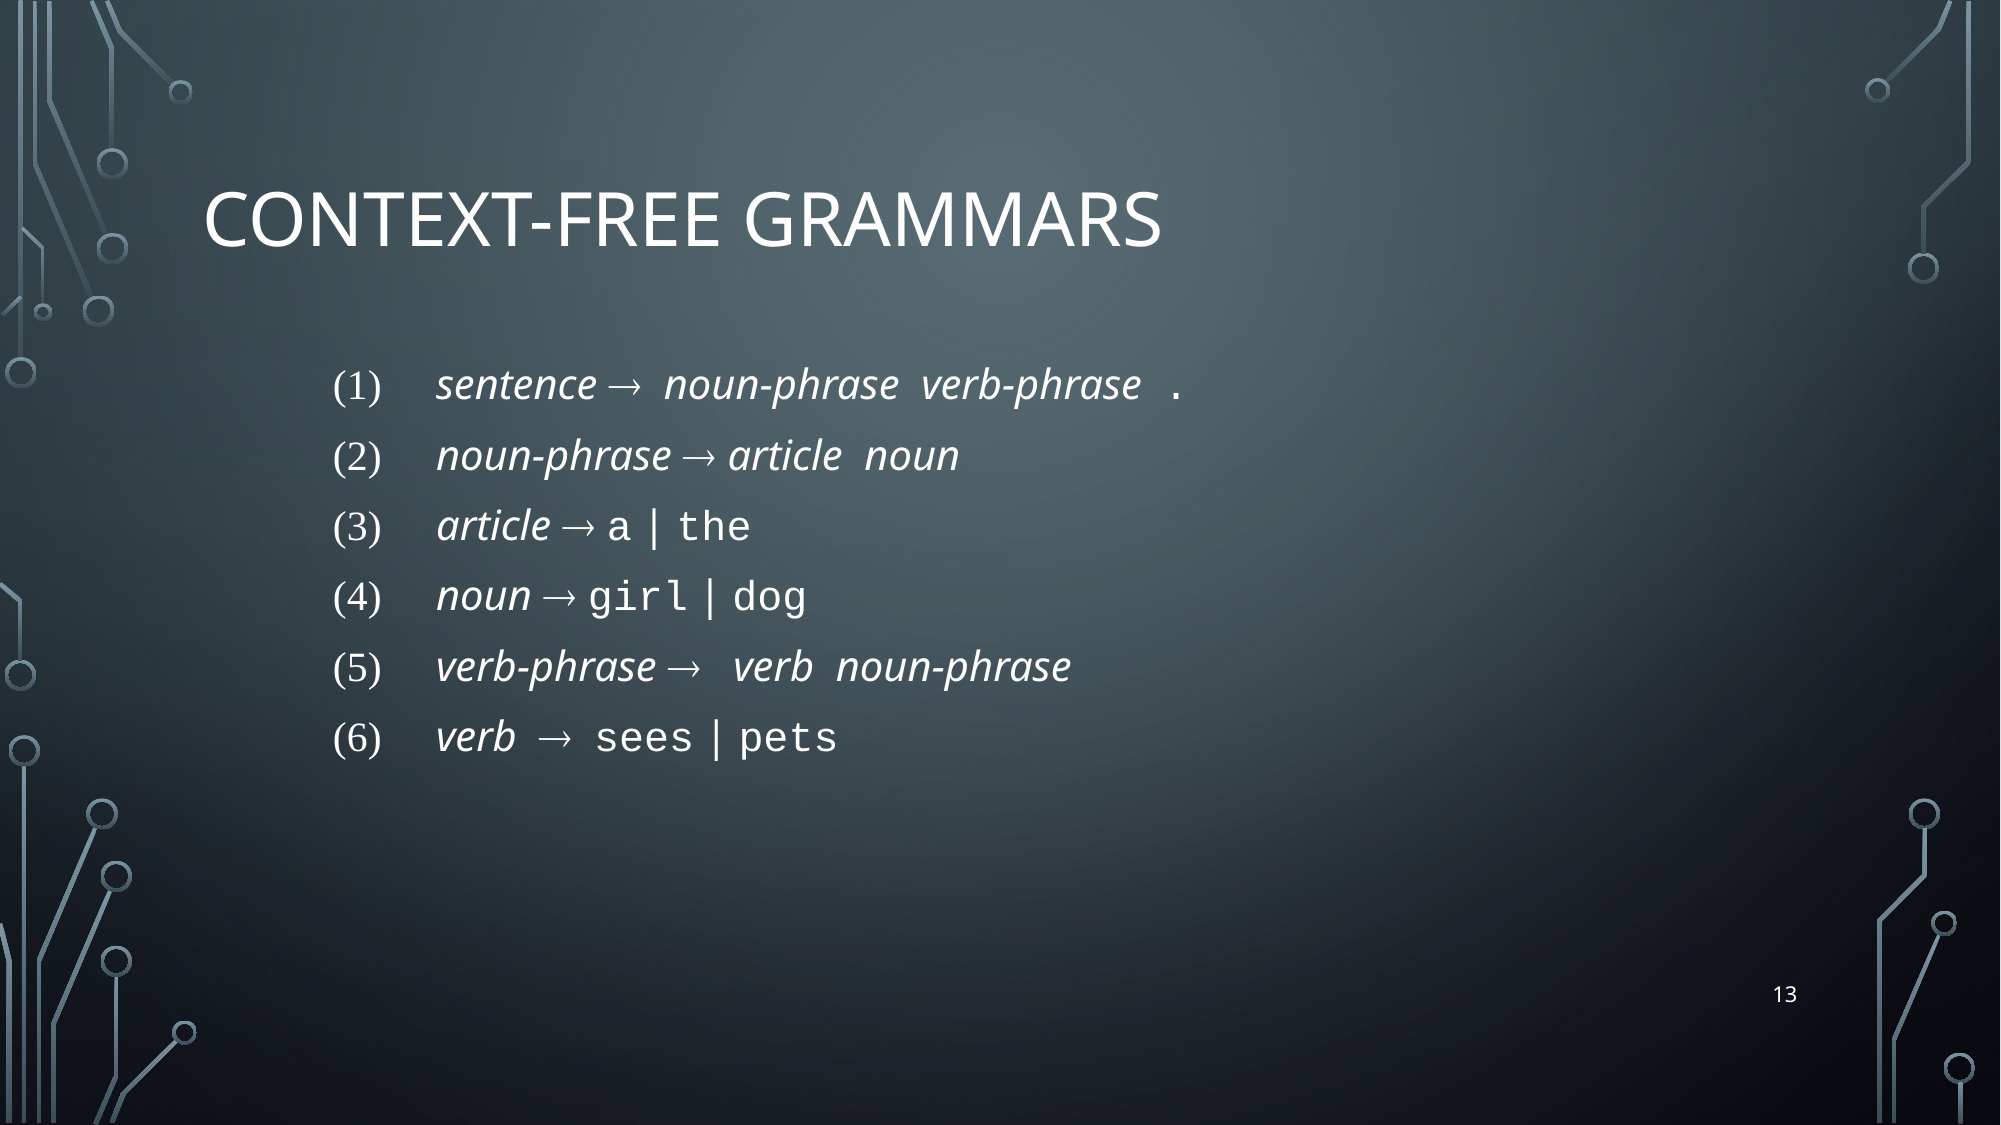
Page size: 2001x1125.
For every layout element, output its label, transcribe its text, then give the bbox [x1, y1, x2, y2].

list (1) sentence ® noun-phrase verb-phrase . (2) noun-phrase ® article noun (3) article ® a | the (4) noun ® girl | dog (5) verb-phrase ® verb noun-phrase (6) verb ® sees | pets [298, 270, 1649, 894]
title Context-free grammars [187, 101, 1813, 344]
slide_number 13 [1685, 965, 1813, 1025]
